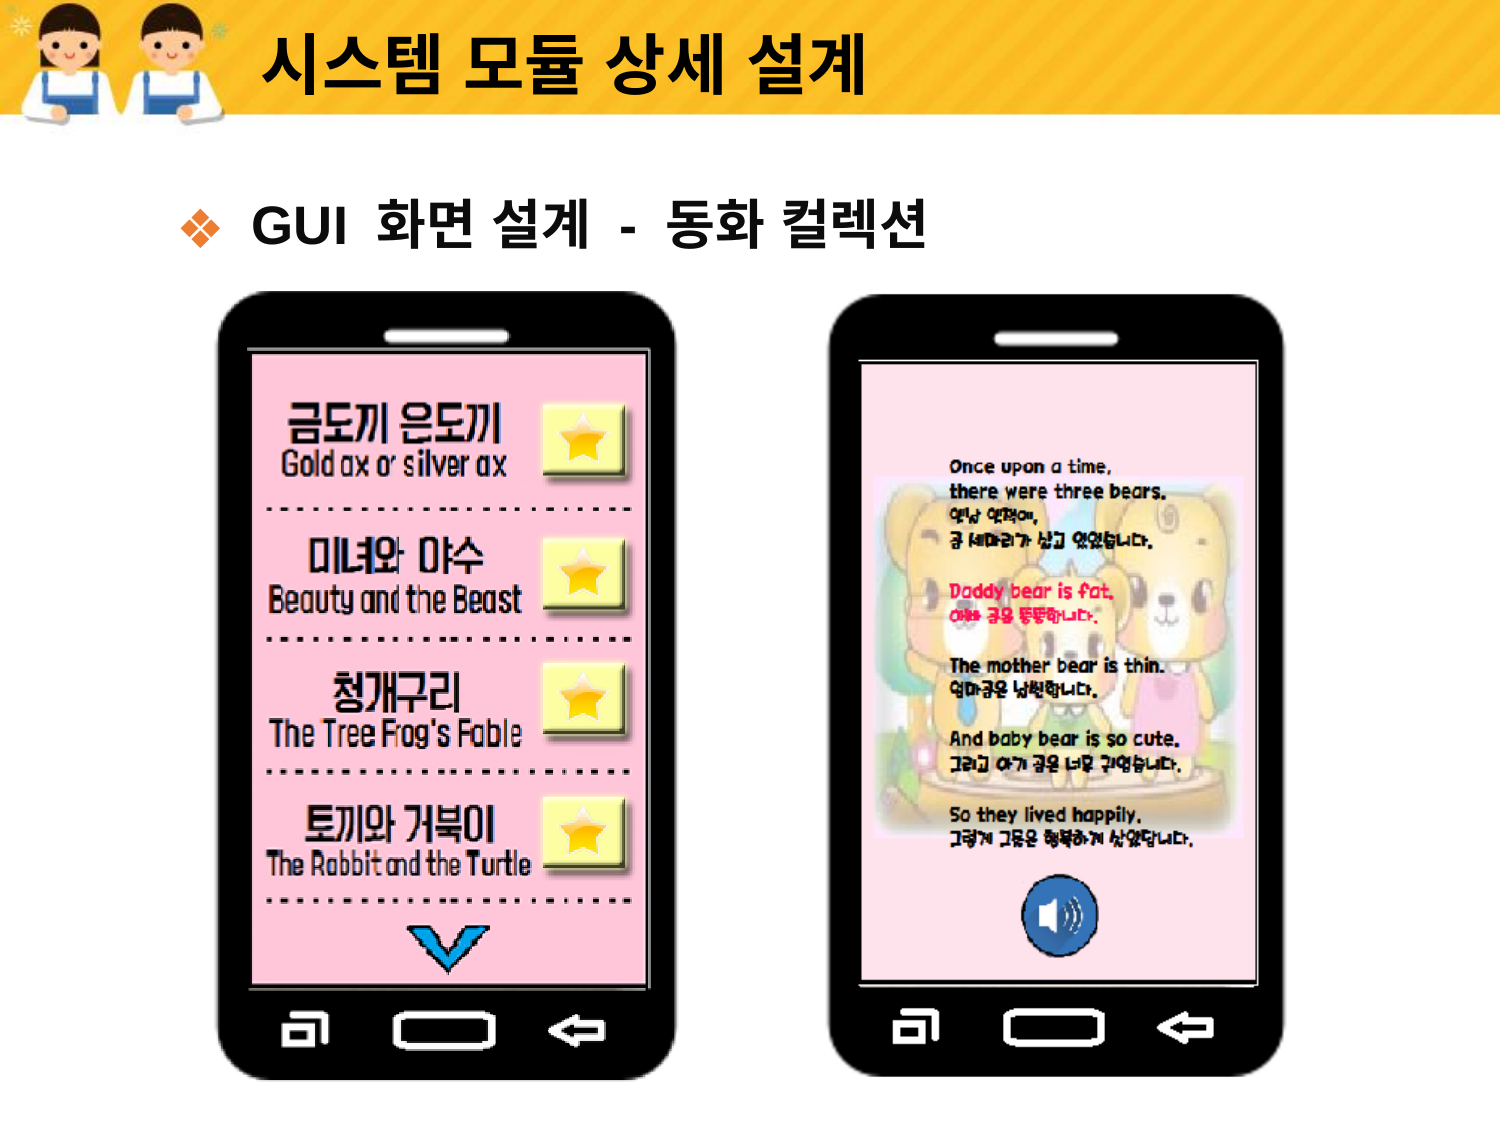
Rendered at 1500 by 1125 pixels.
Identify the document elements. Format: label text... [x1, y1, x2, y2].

title 시스템 모듈 상세 설계 [245, 0, 1449, 128]
picture [0, 0, 1500, 1125]
text_box GUI 화면 설계 - 동화 컬렉션 [161, 182, 1366, 324]
